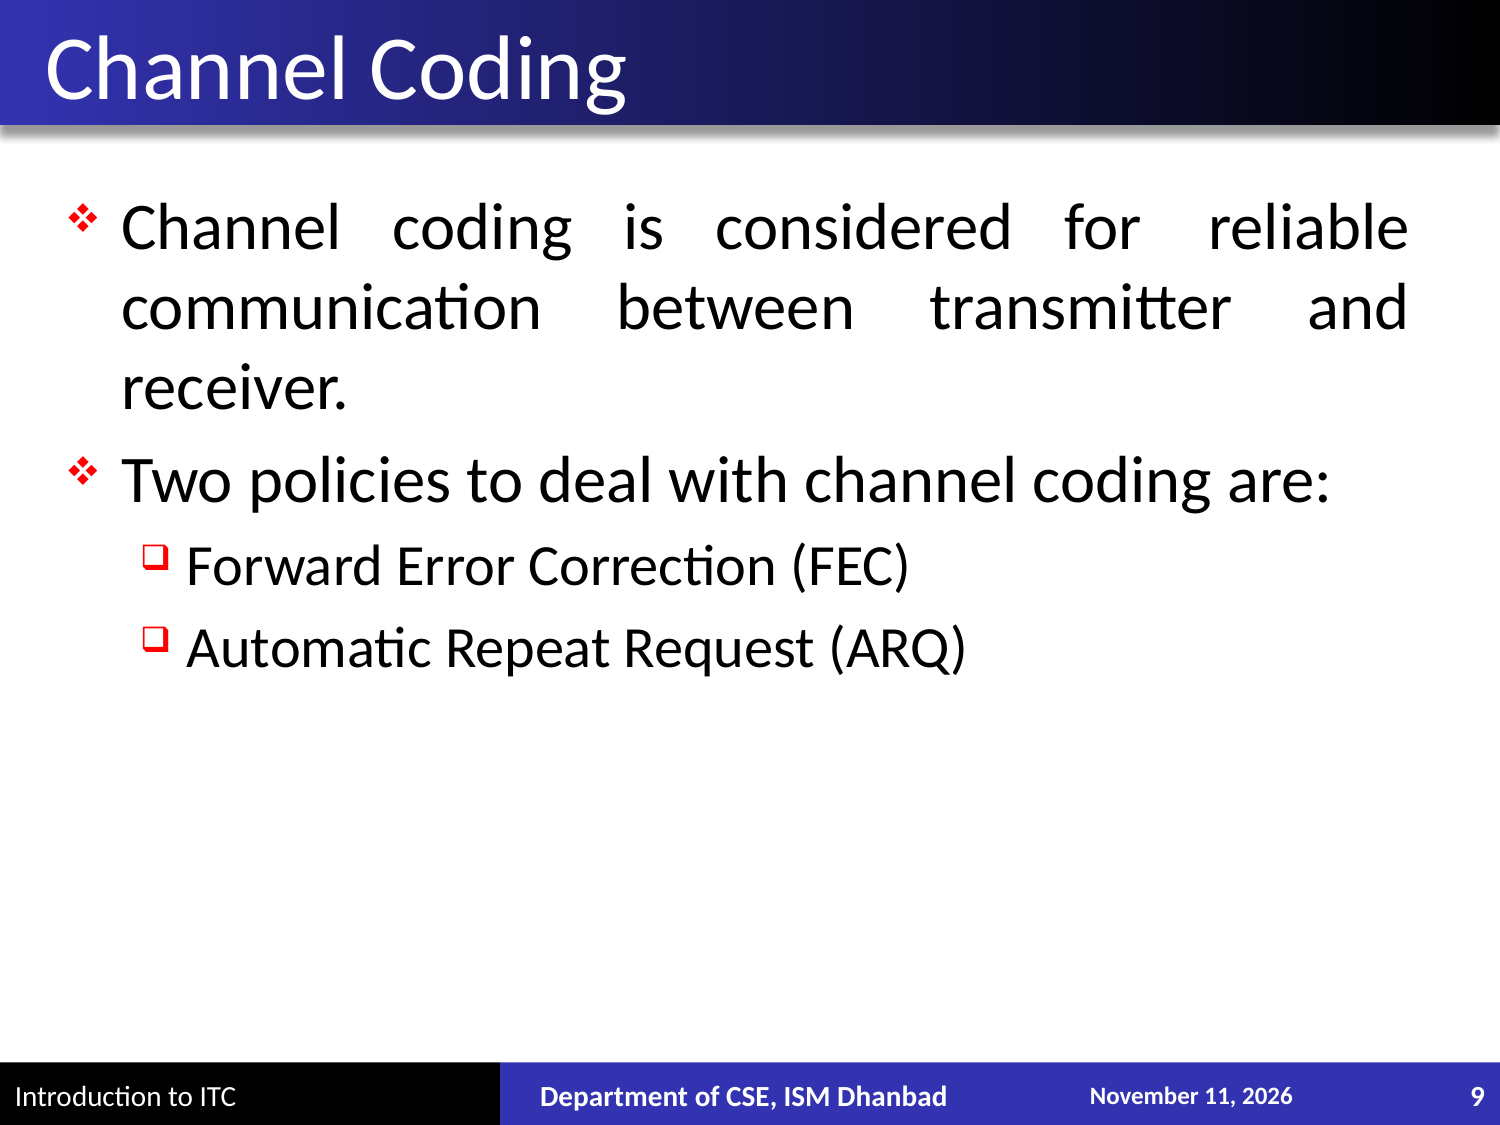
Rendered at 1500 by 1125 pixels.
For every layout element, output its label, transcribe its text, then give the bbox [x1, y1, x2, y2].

title Channel Coding [0, 0, 1463, 126]
list Channel coding is considered for reliable communication between transmitter and receiver. Two policies to deal with channel coding are: Forward Error Correction (FEC) Automatic Repeat Request (ARQ) [49, 174, 1426, 1006]
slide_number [1074, 1065, 1350, 1125]
footer Department of CSE, ISM Dhanbad [525, 1065, 1063, 1125]
slide_number 9 [1362, 1065, 1500, 1125]
